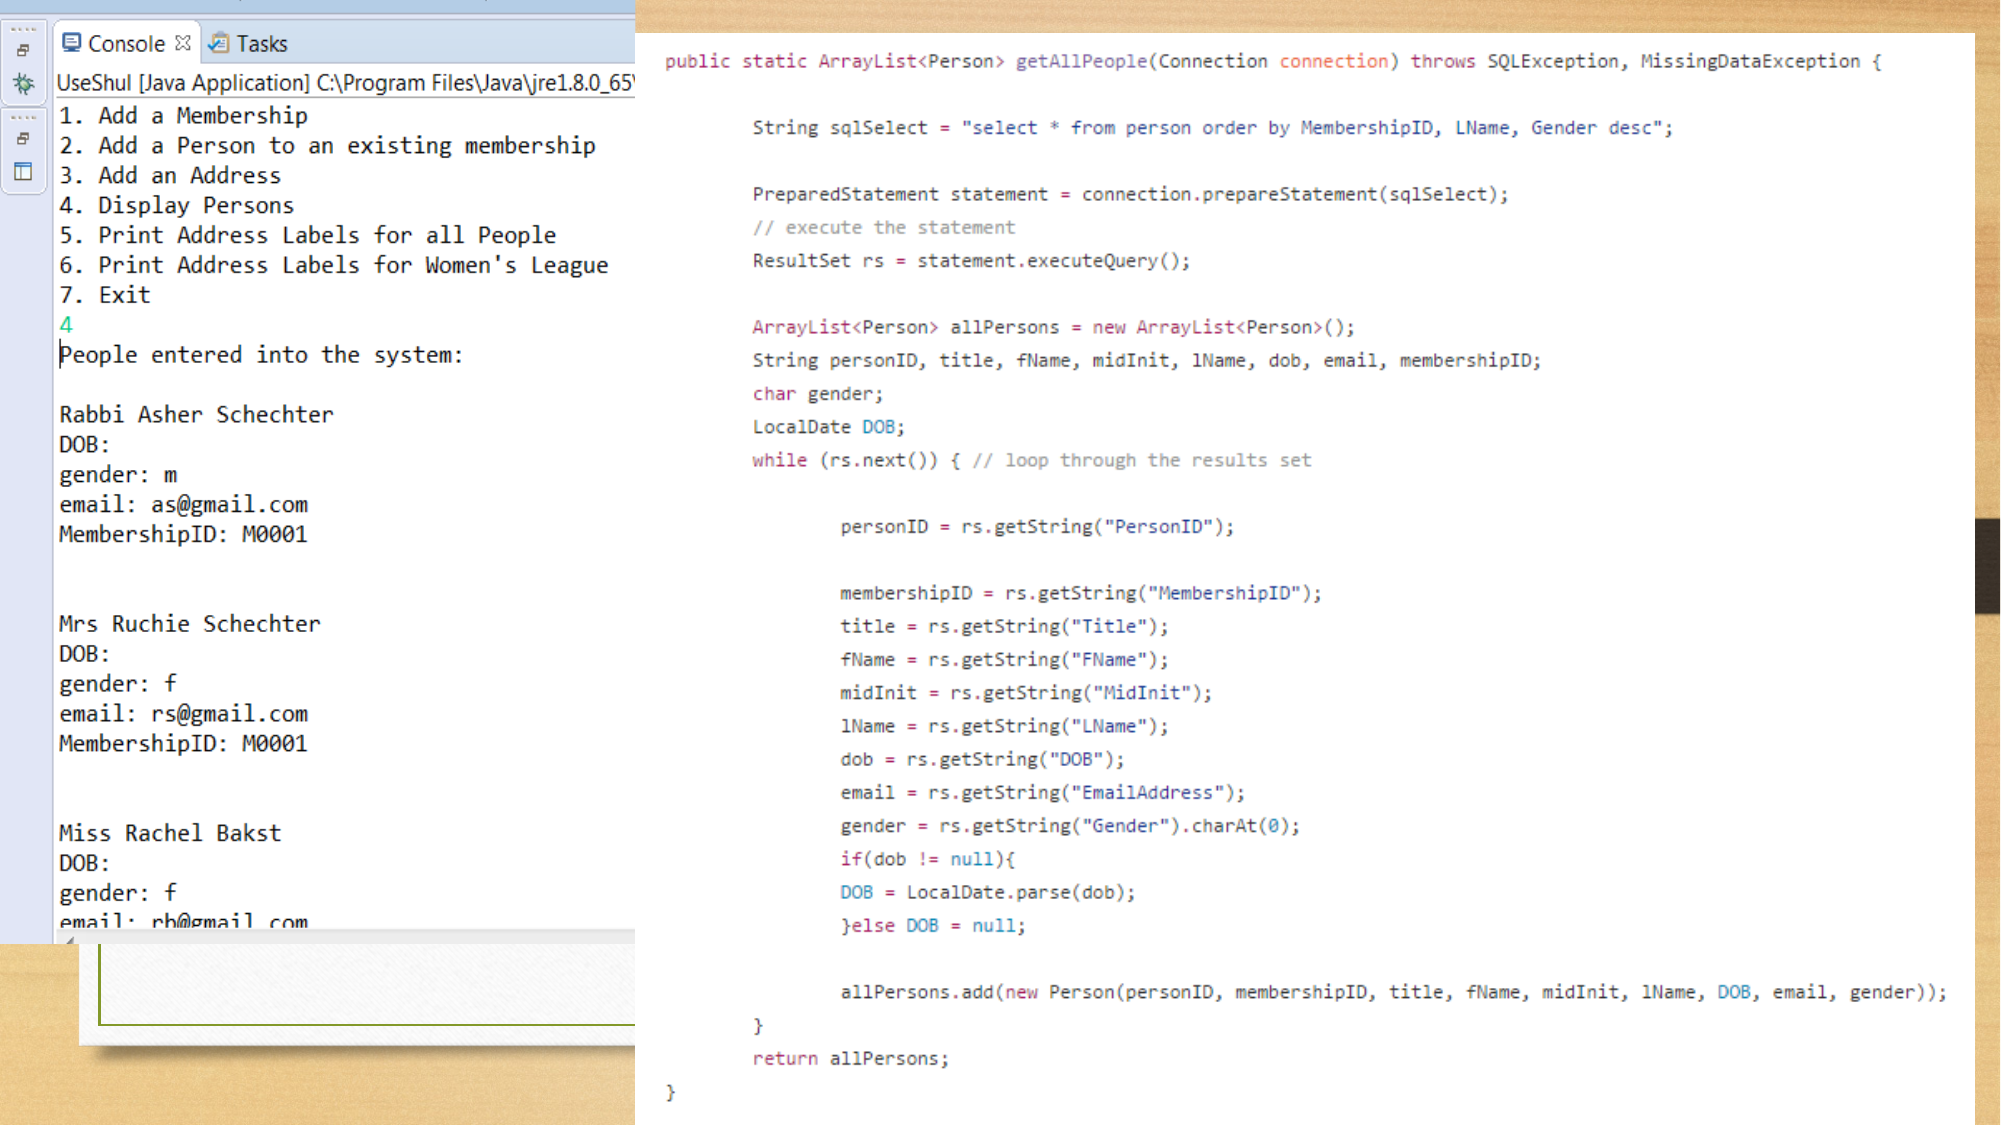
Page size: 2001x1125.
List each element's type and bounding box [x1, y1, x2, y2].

list [0, 0, 636, 945]
picture [0, 0, 2001, 1125]
